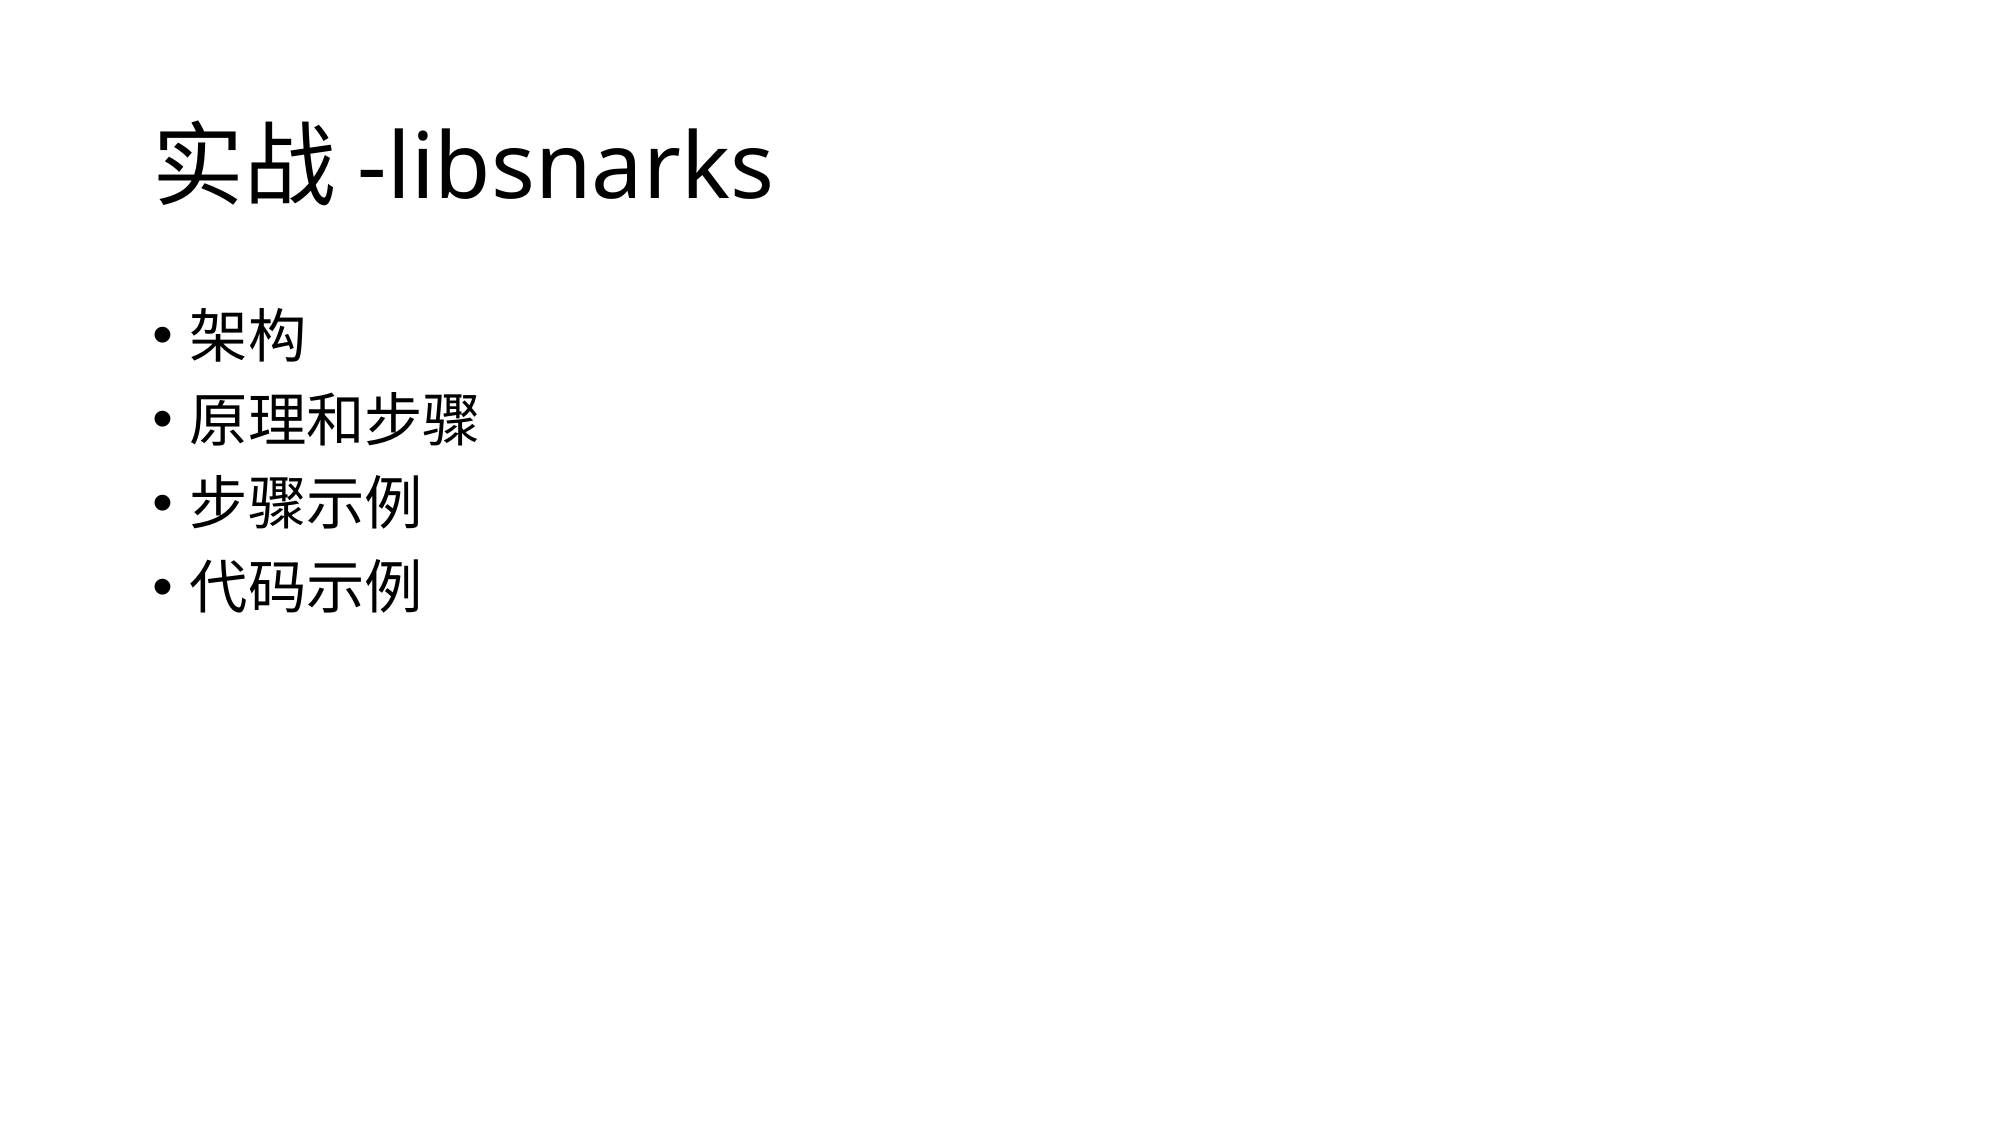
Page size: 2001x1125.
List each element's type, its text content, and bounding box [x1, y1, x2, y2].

title 实战-libsnarks [137, 59, 1863, 278]
list 架构 原理和步骤 步骤示例 代码示例 [137, 299, 1863, 1014]
